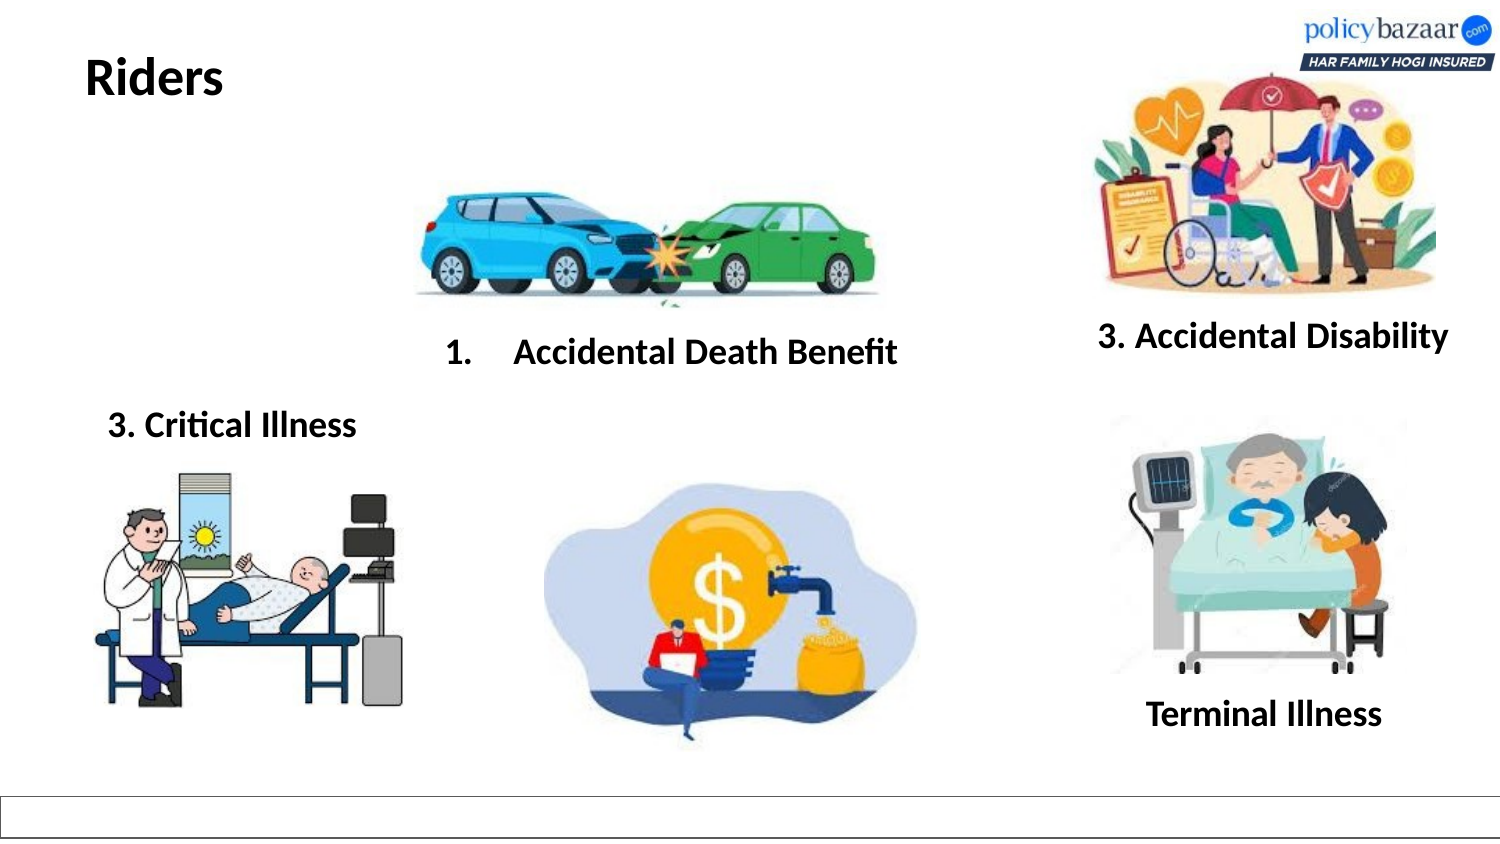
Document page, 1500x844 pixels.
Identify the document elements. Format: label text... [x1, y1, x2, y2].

picture [1110, 415, 1407, 675]
picture [1081, 63, 1437, 299]
text_box [0, 796, 1500, 839]
text_box 1. Accidental Death Benefit [442, 324, 899, 372]
picture [93, 461, 404, 709]
text_box 3. Critical Illness [105, 397, 361, 445]
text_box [1294, 9, 1500, 74]
title Riders [30, 0, 1256, 183]
picture [413, 179, 888, 312]
picture [544, 480, 921, 752]
text_box 3. Accidental Disability [1095, 308, 1453, 356]
text_box Terminal Illness [1143, 687, 1389, 735]
